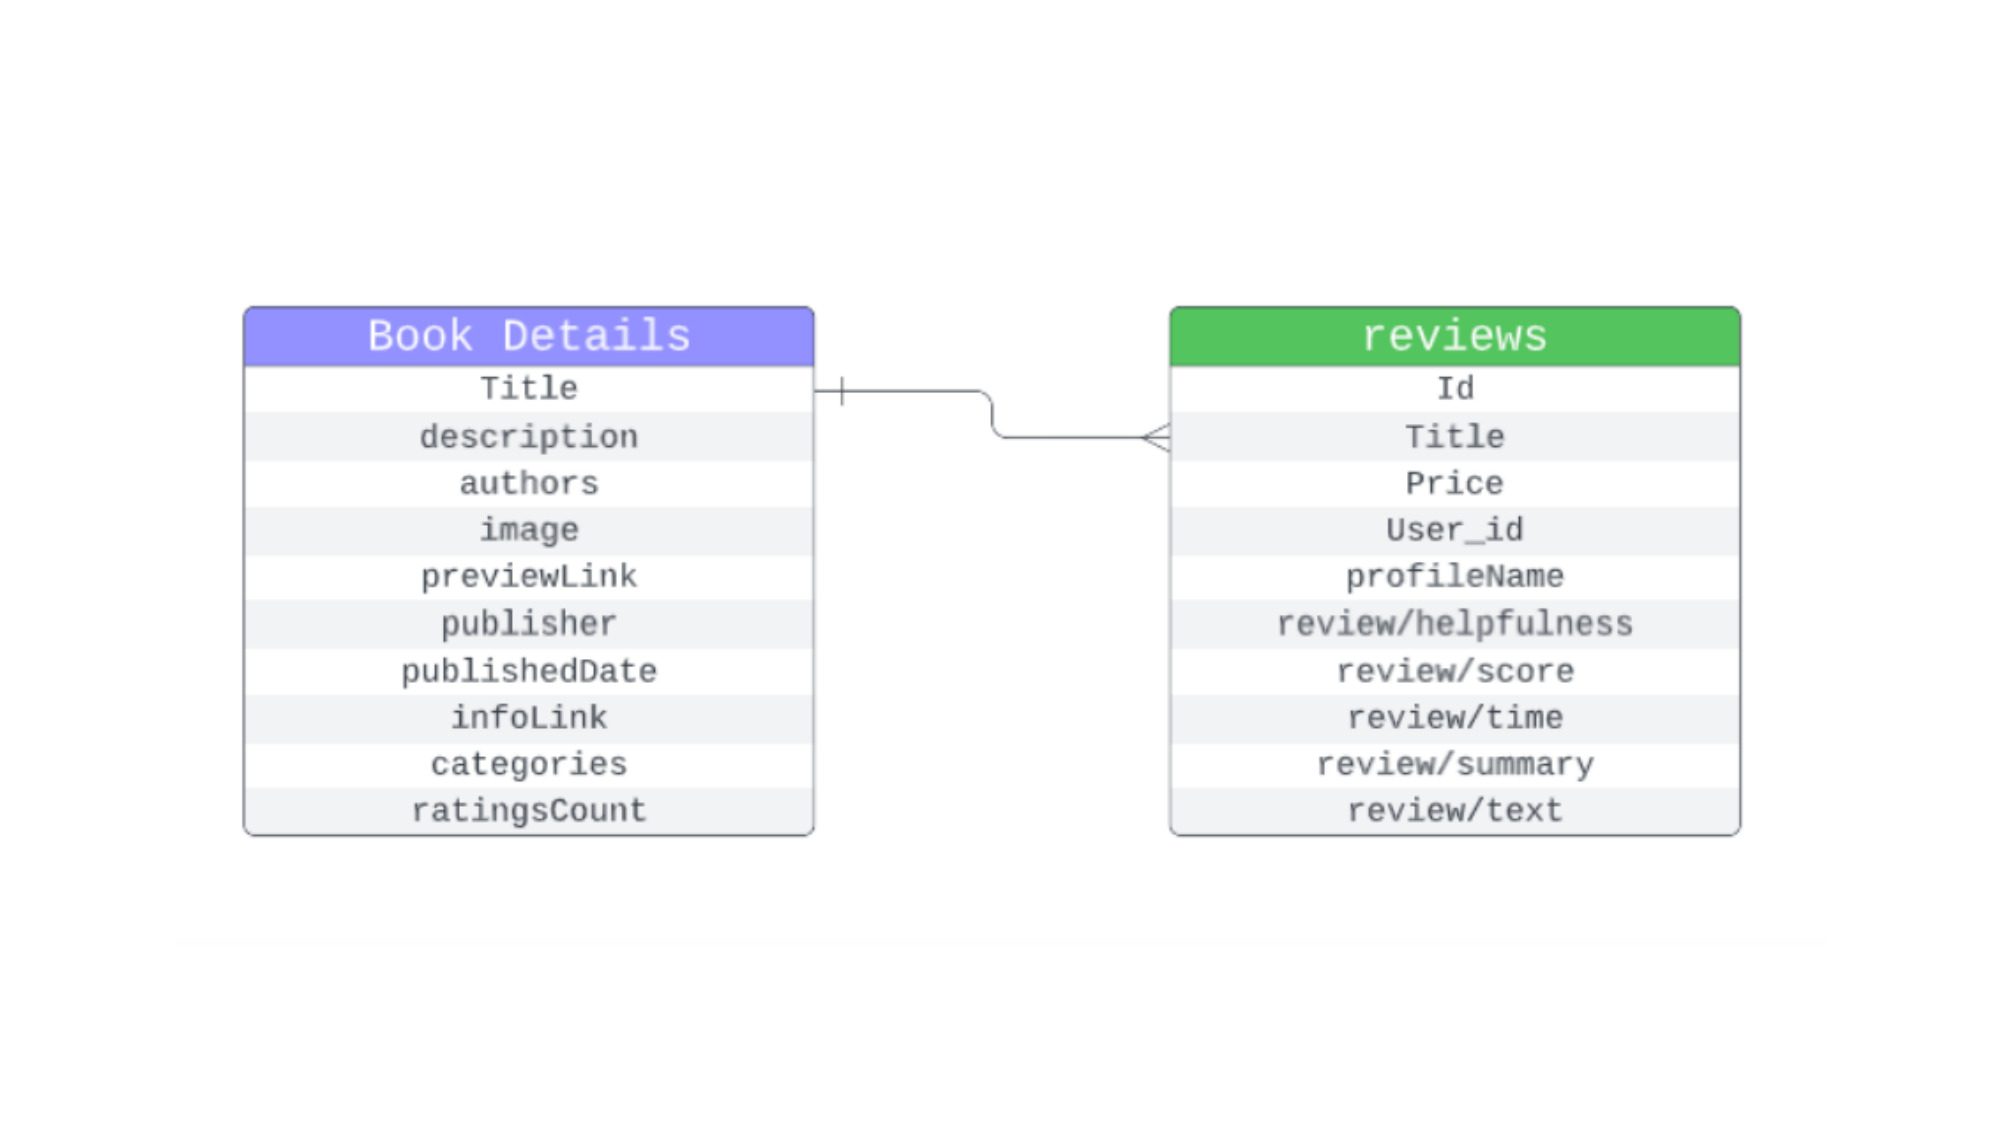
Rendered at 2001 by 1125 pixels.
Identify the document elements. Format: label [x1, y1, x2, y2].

picture [172, 241, 1828, 948]
